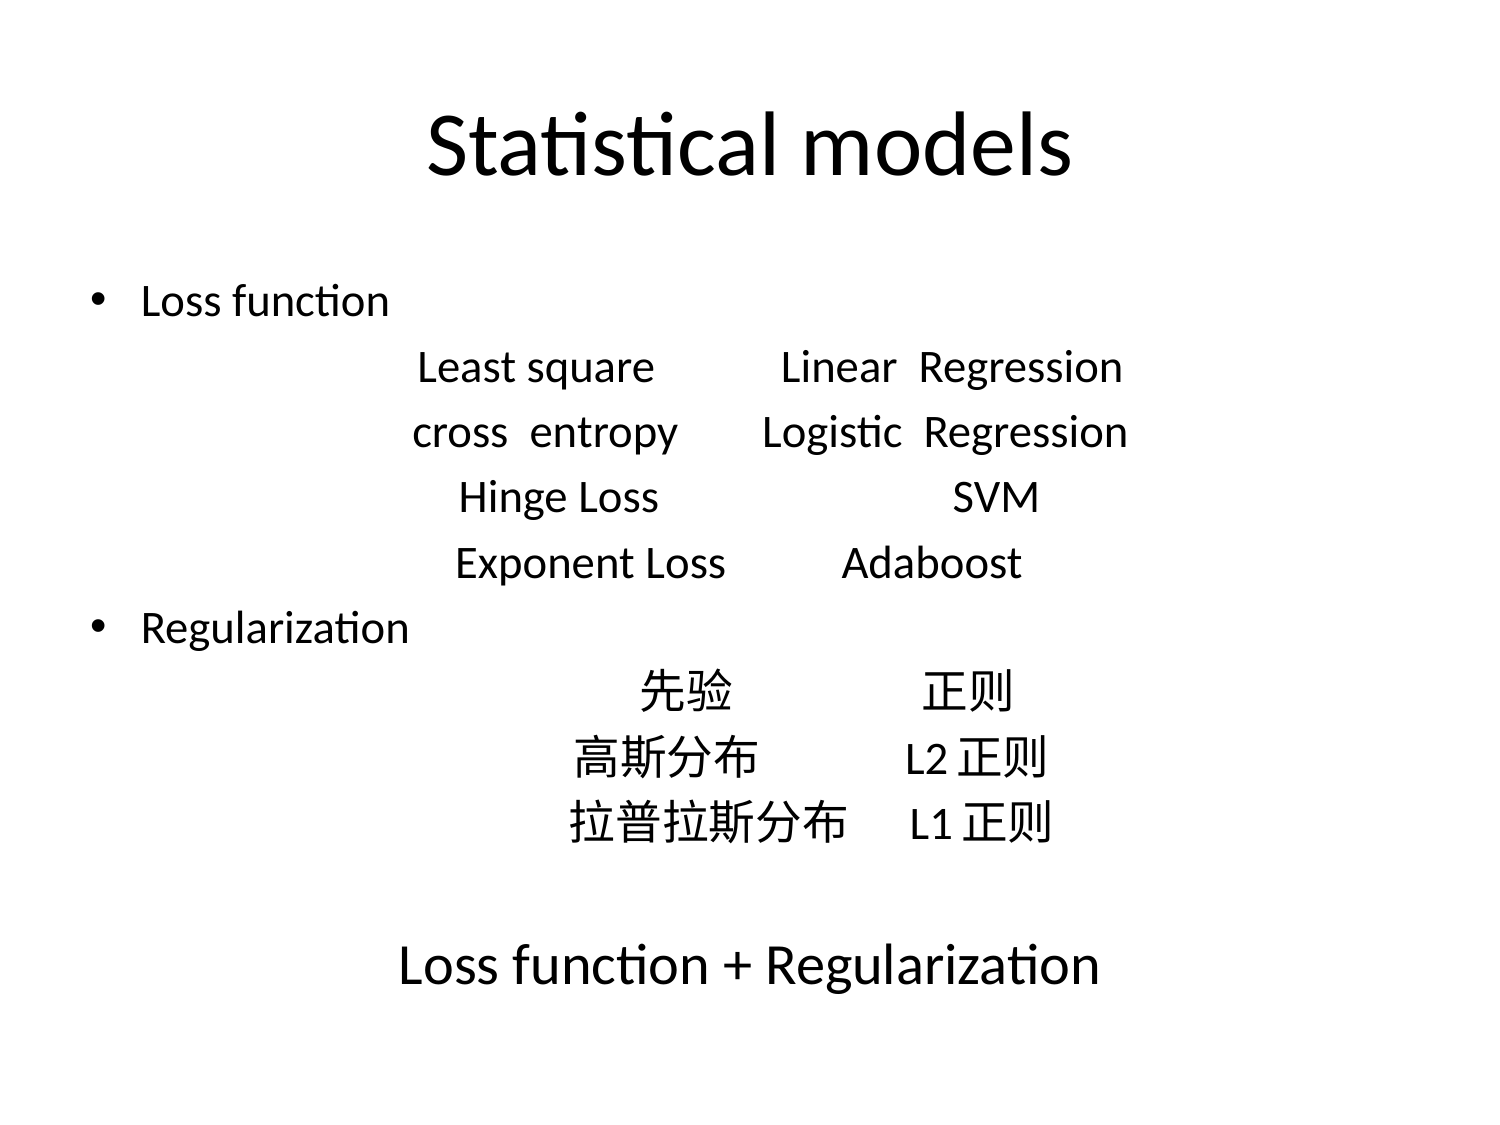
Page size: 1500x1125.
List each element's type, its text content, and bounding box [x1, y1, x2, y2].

list Loss function Least square Linear Regression cross entropy Logistic Regression Hinge Loss SVM Exponent Loss Adaboost Regularization 先验 正则 高斯分布 L2正则 拉普拉斯分布 L1正则 Loss function + Regularization [75, 262, 1425, 1005]
title Statistical models [75, 45, 1425, 233]
